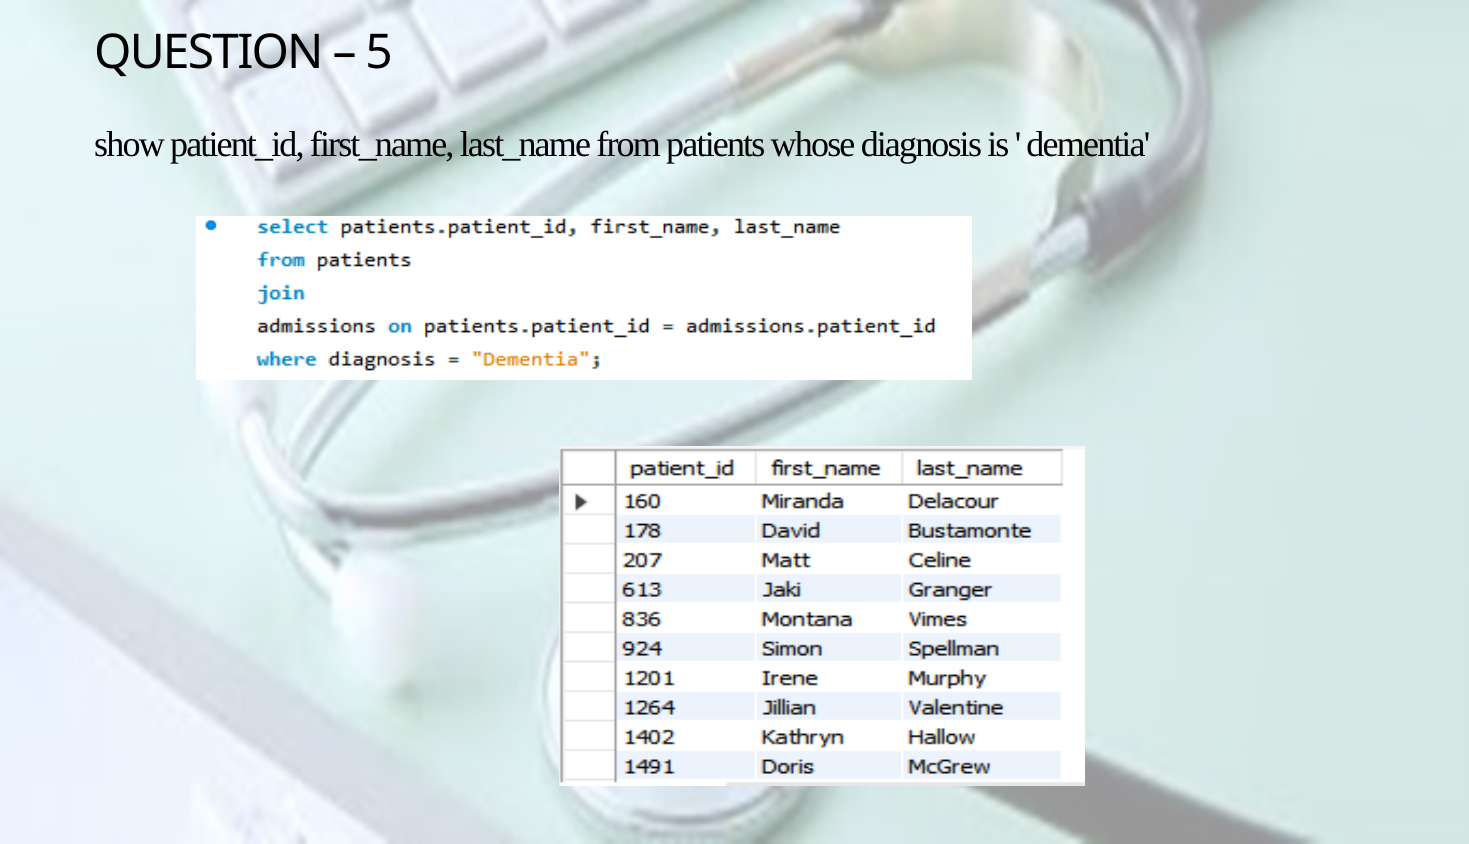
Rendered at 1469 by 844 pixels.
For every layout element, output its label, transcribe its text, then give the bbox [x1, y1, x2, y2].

text_box [79, 57, 1377, 262]
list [196, 216, 973, 380]
title QUESTION – 5 show patient_id, first_name, last_name from patients whose diagnosis is ' dementia' [79, 21, 1377, 57]
picture [559, 446, 1085, 786]
